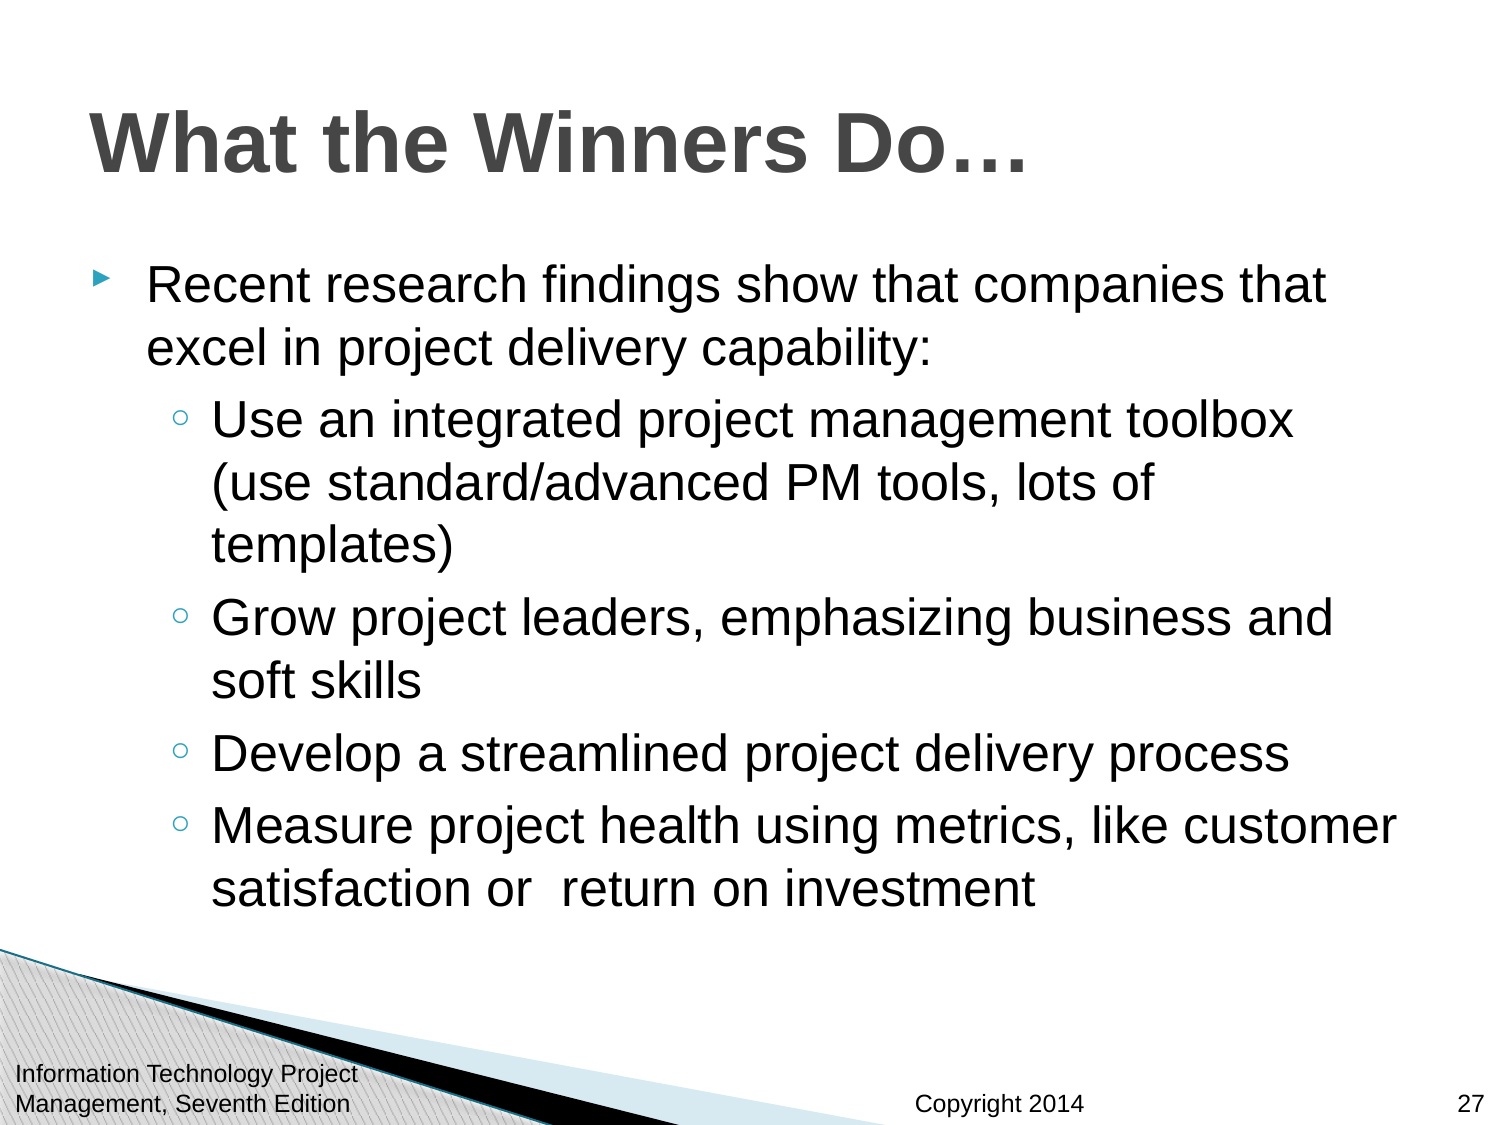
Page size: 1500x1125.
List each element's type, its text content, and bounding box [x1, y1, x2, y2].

slide_number 27 [1408, 1065, 1500, 1125]
title What the Winners Do… [75, 45, 1425, 233]
list Recent research findings show that companies that excel in project delivery capability: Use an integrated project management toolbox (use standard/advanced PM tools, lots of templates) Grow project leaders, emphasizing business and soft skills Develop a streamlined project delivery process Measure project health using metrics, like customer satisfaction or return on investment [74, 242, 1426, 986]
footer Information Technology Project Management, Seventh Edition [0, 1065, 425, 1125]
